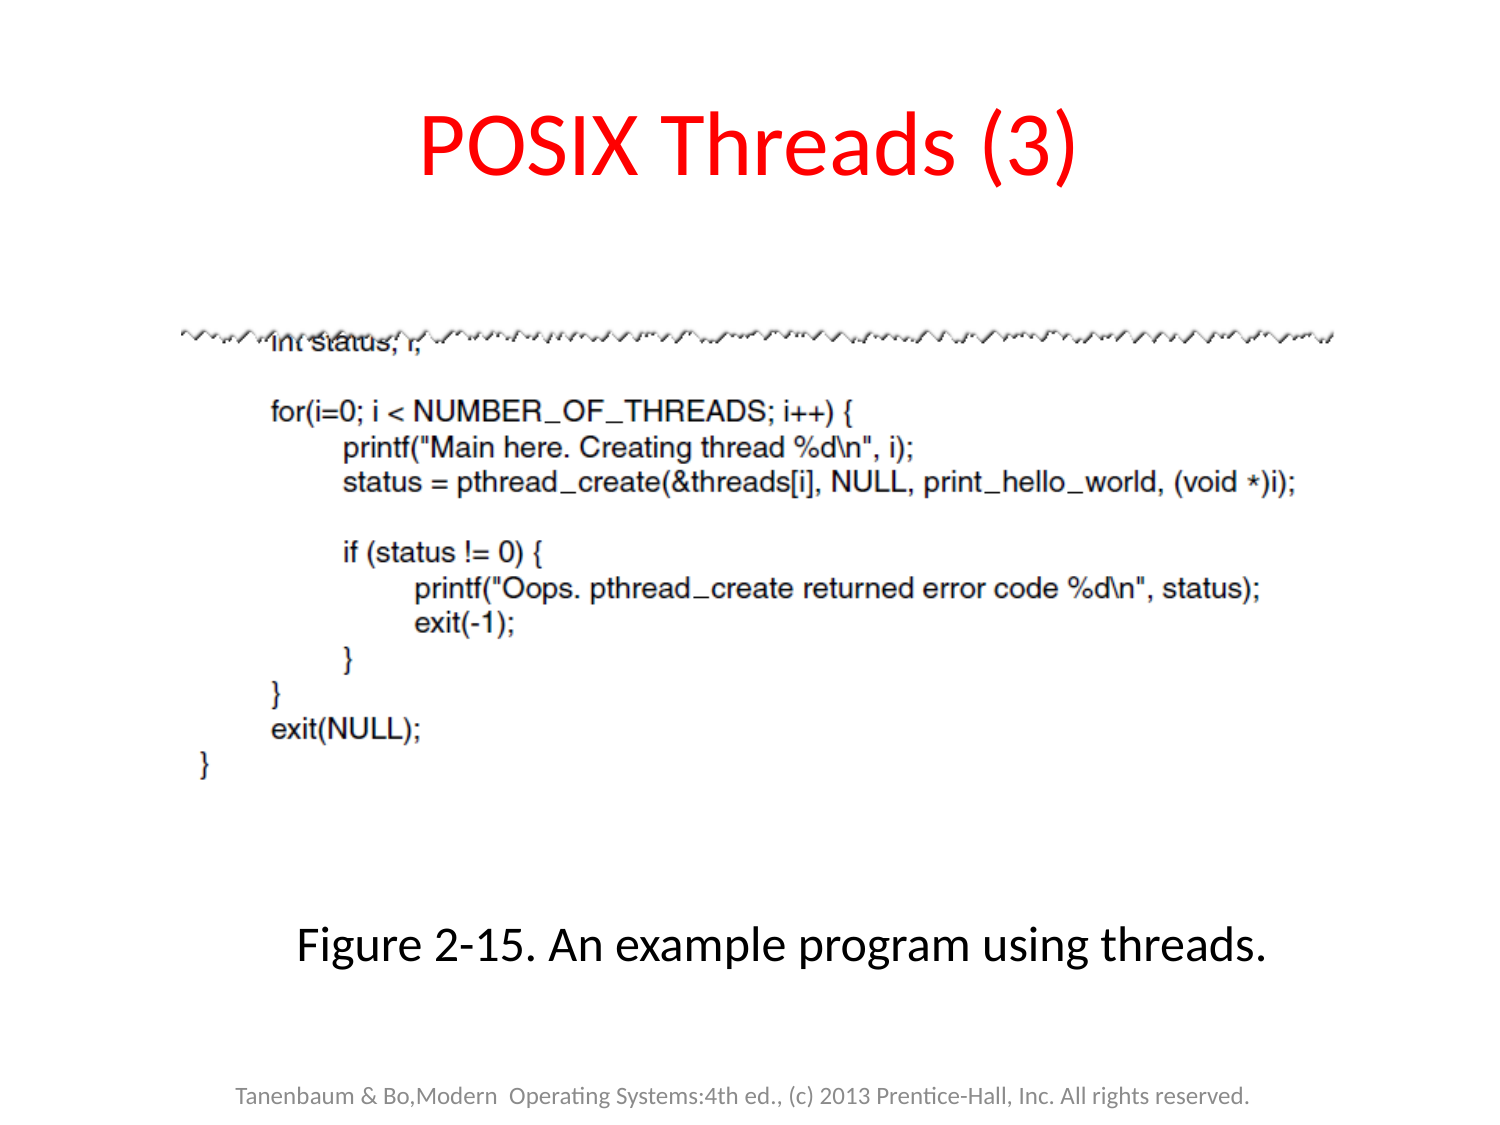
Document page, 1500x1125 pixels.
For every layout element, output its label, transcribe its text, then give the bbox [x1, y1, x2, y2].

text_box Figure 2-15. An example program using threads. [145, 904, 1419, 1042]
text_box POSIX Threads (3) [74, 45, 1425, 233]
text_box Tanenbaum & Bo,Modern Operating Systems:4th ed., (c) 2013 Prentice-Hall, Inc. All rights reserved. [35, 1065, 1458, 1125]
picture [180, 316, 1335, 789]
